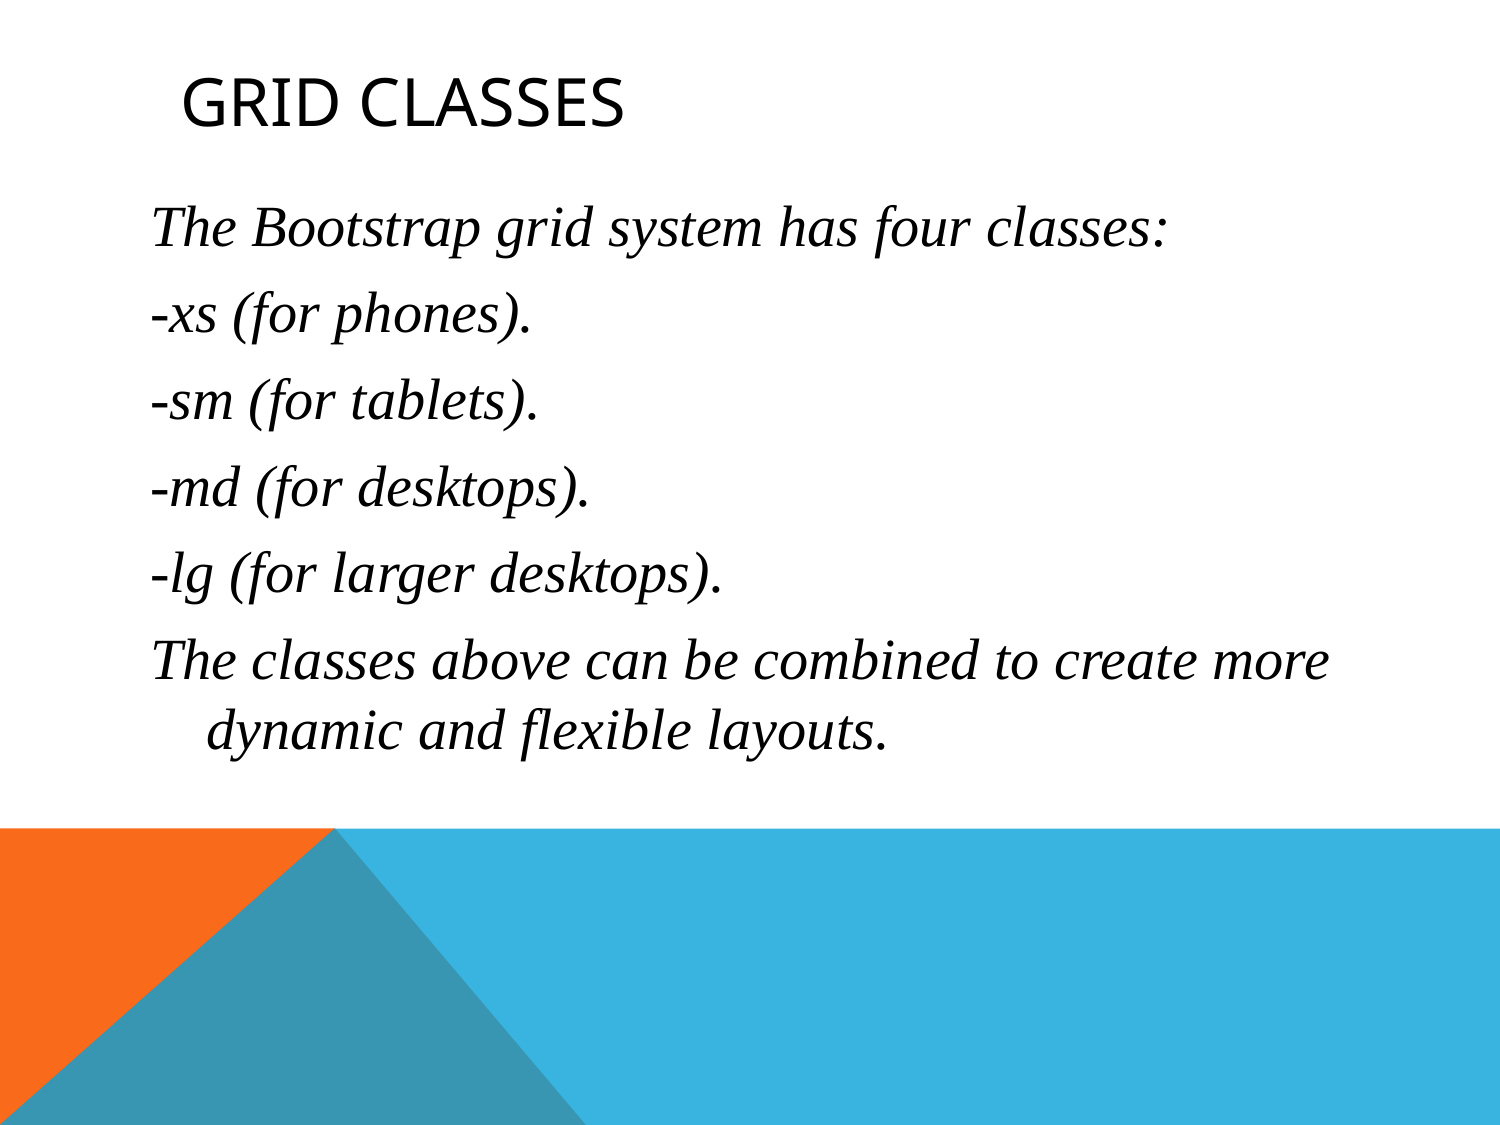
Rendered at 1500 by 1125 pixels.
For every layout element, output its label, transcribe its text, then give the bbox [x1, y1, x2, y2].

title Grid Classes [135, 60, 1369, 150]
list The Bootstrap grid system has four classes: -xs (for phones). -sm (for tablets). -md (for desktops). -lg (for larger desktops). The classes above can be combined to create more dynamic and flexible layouts. [135, 180, 1369, 768]
